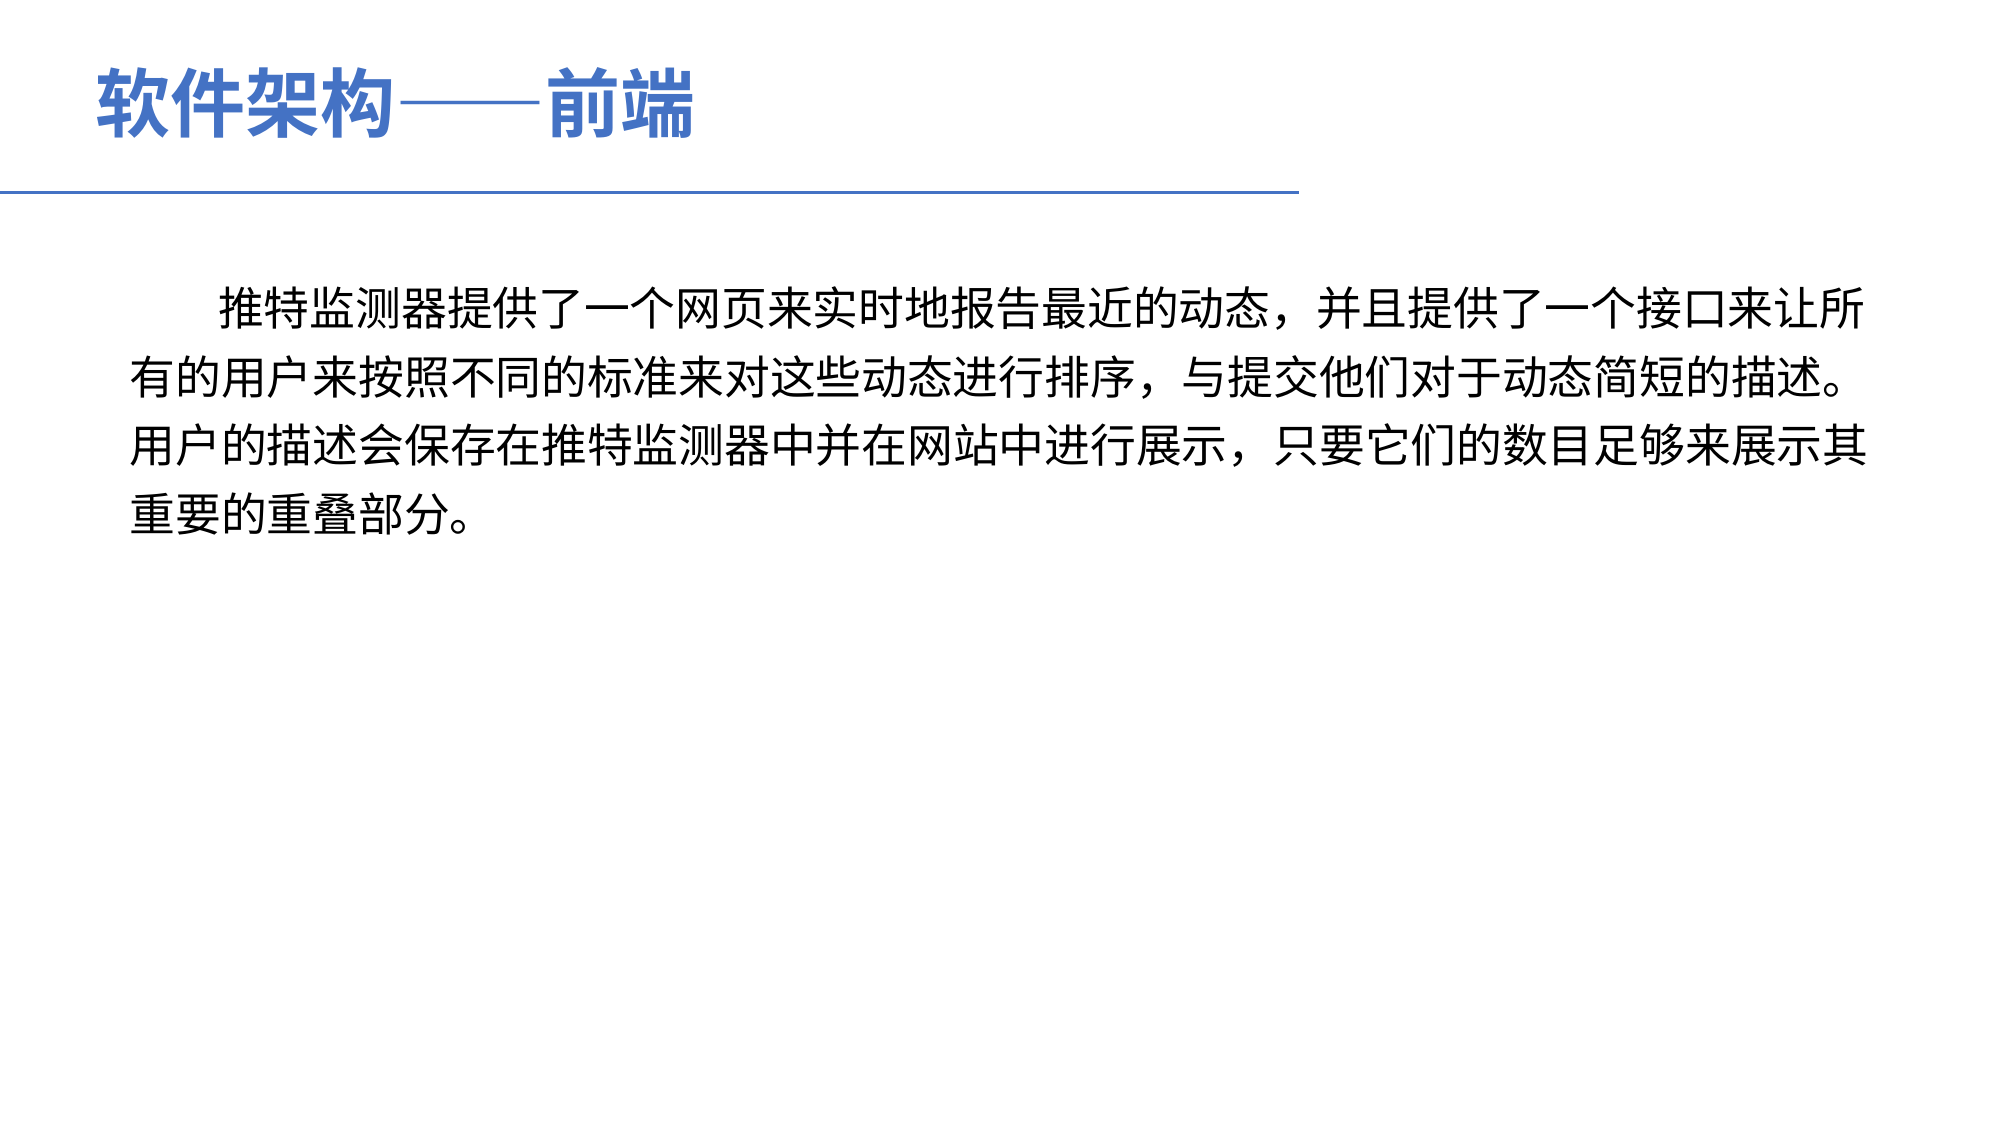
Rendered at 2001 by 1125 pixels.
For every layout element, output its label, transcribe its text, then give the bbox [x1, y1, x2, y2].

list 软件架构——前端 [79, 48, 1687, 156]
text_box 推特监测器提供了一个网页来实时地报告最近的动态，并且提供了一个接口来让所有的用户来按照不同的标准来对这些动态进行排序，与提交他们对于动态简短的描述。用户的描述会保存在推特监测器中并在网站中进行展示，只要它们的数目足够来展示其重要的重叠部分。 [114, 258, 1885, 548]
